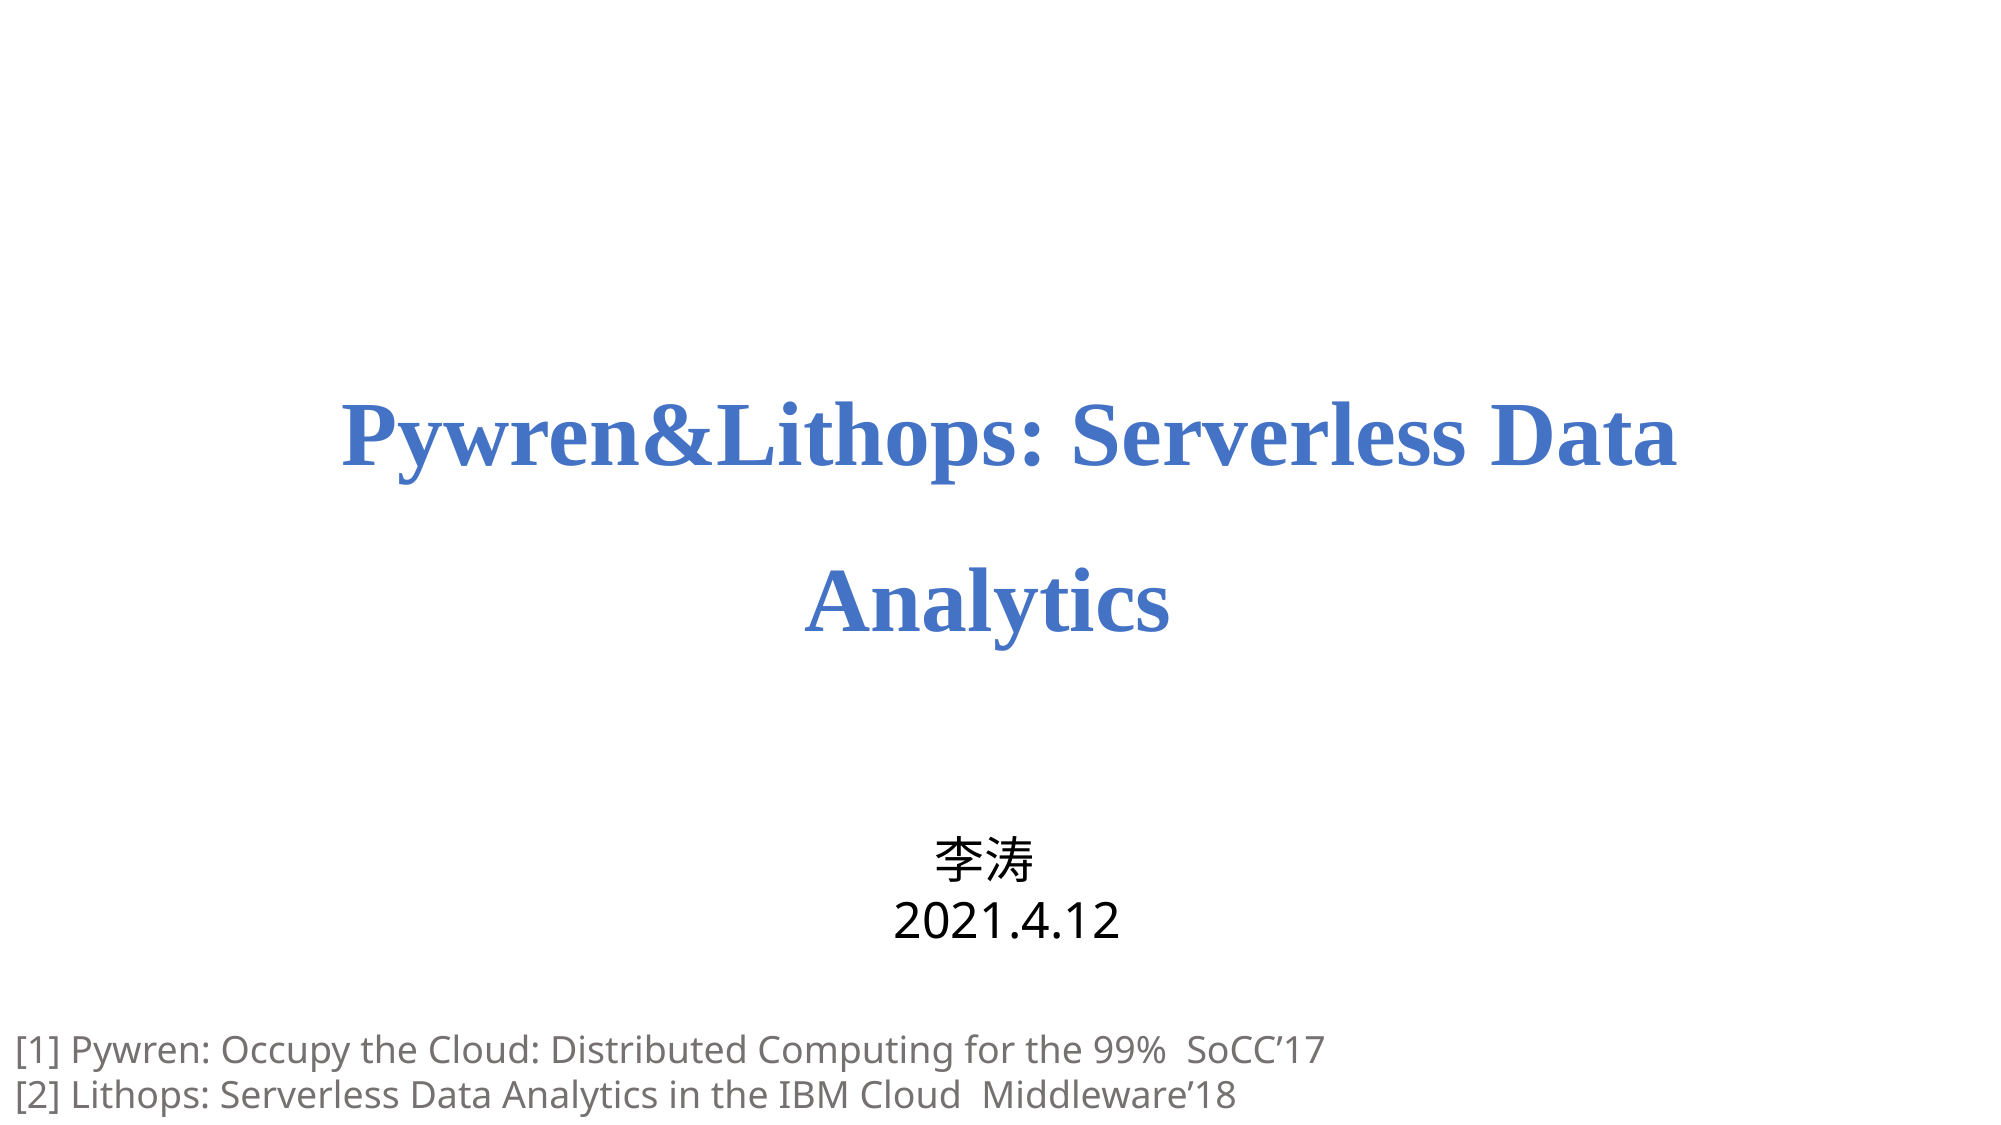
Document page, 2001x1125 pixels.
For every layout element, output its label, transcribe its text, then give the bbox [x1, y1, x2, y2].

text_box 李涛 2021.4.12 [840, 820, 1160, 956]
title Pywren&Lithops: Serverless Data Analytics [136, 288, 1864, 680]
text_box [1] Pywren: Occupy the Cloud: Distributed Computing for the 99% SoCC’17 [2] Lithops: Serverless Data Analytics in the IBM Cloud Middleware’18 [0, 1019, 1755, 1124]
